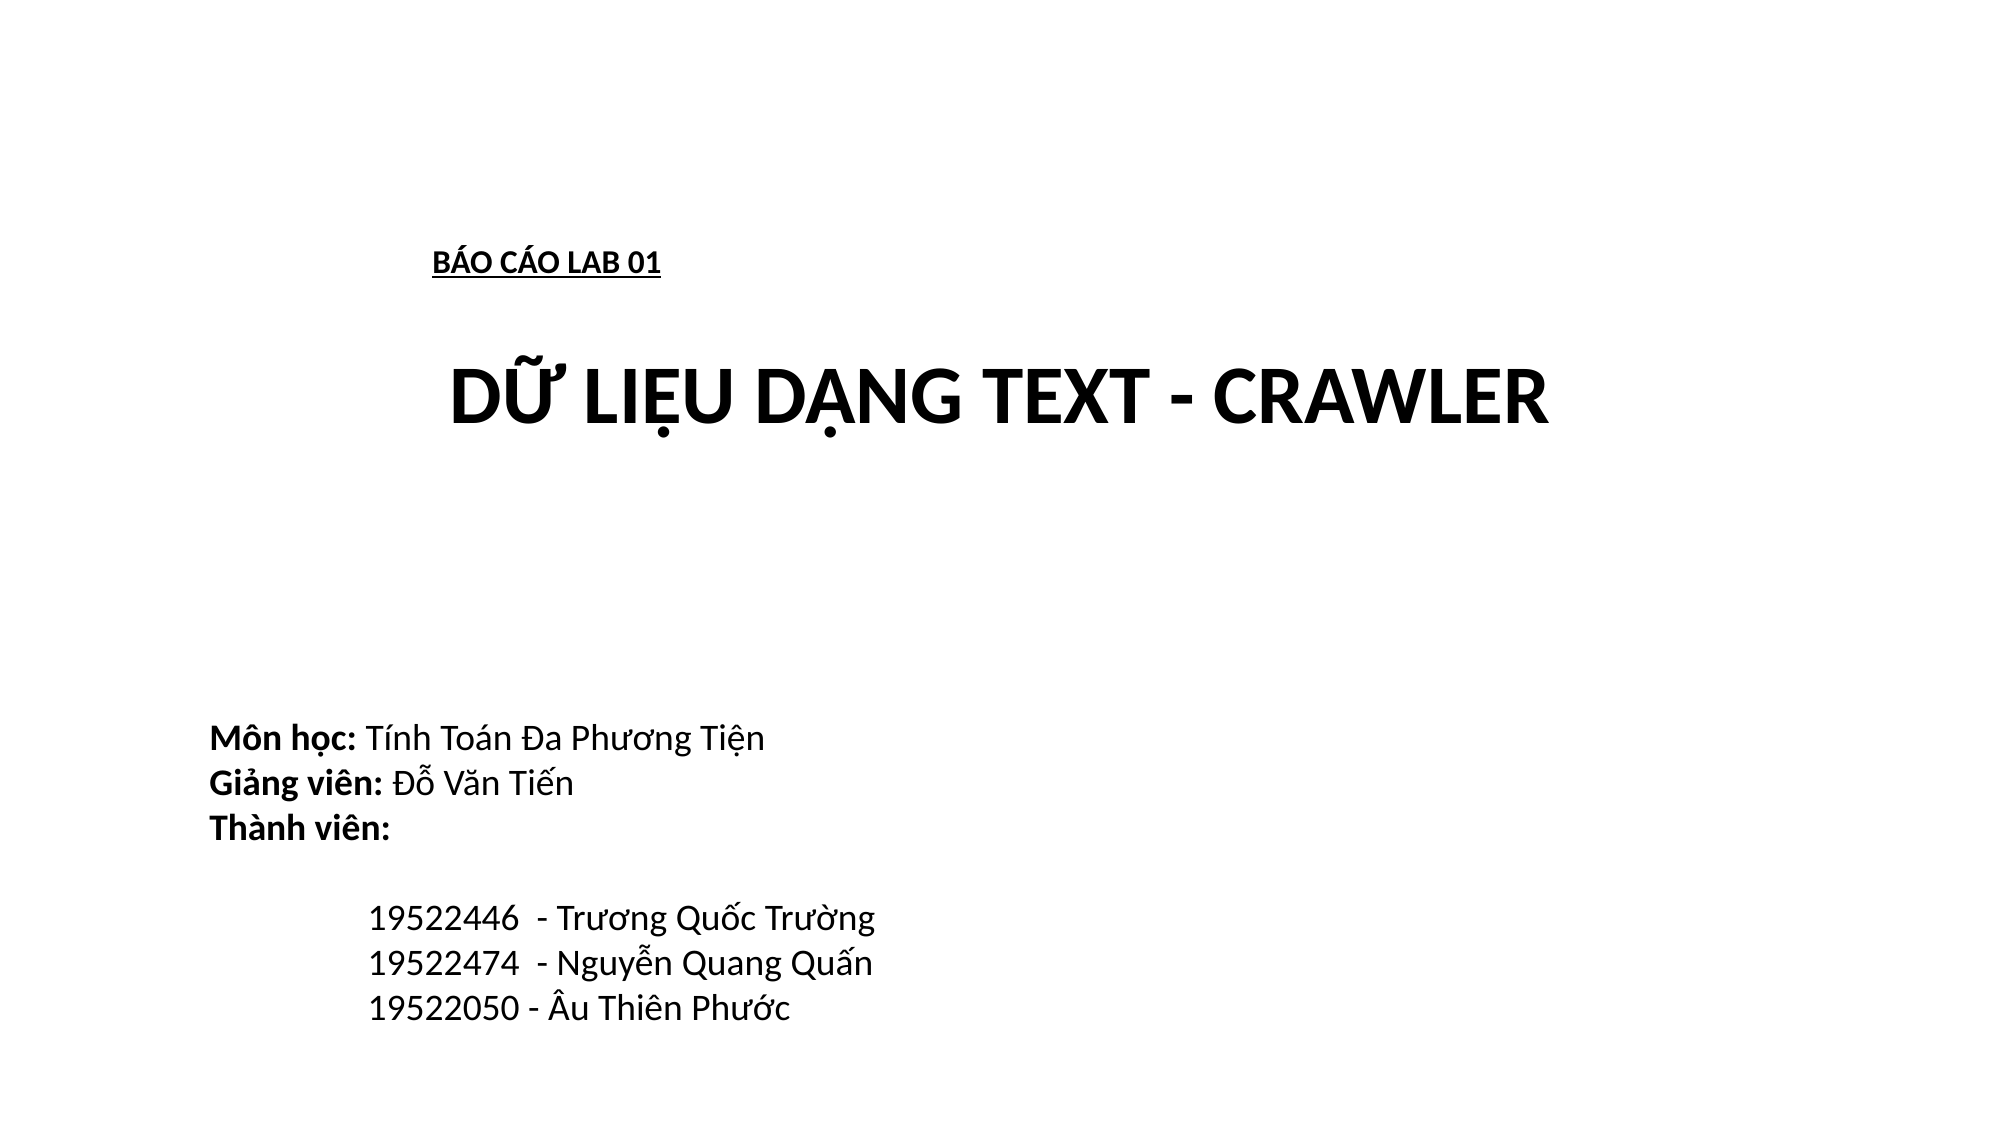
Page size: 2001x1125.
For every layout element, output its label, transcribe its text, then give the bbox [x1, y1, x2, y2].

text_box Môn học: Tính Toán Đa Phương Tiện Giảng viên: Đỗ Văn Tiến Thành viên: 19522446 - Trương Quốc Trường 19522474 - Nguyễn Quang Quấn 19522050 - Âu Thiên Phước [194, 705, 893, 1036]
text_box BÁO CÁO LAB 01 DỮ LIỆU DẠNG TEXT - CRAWLER [417, 232, 1583, 448]
